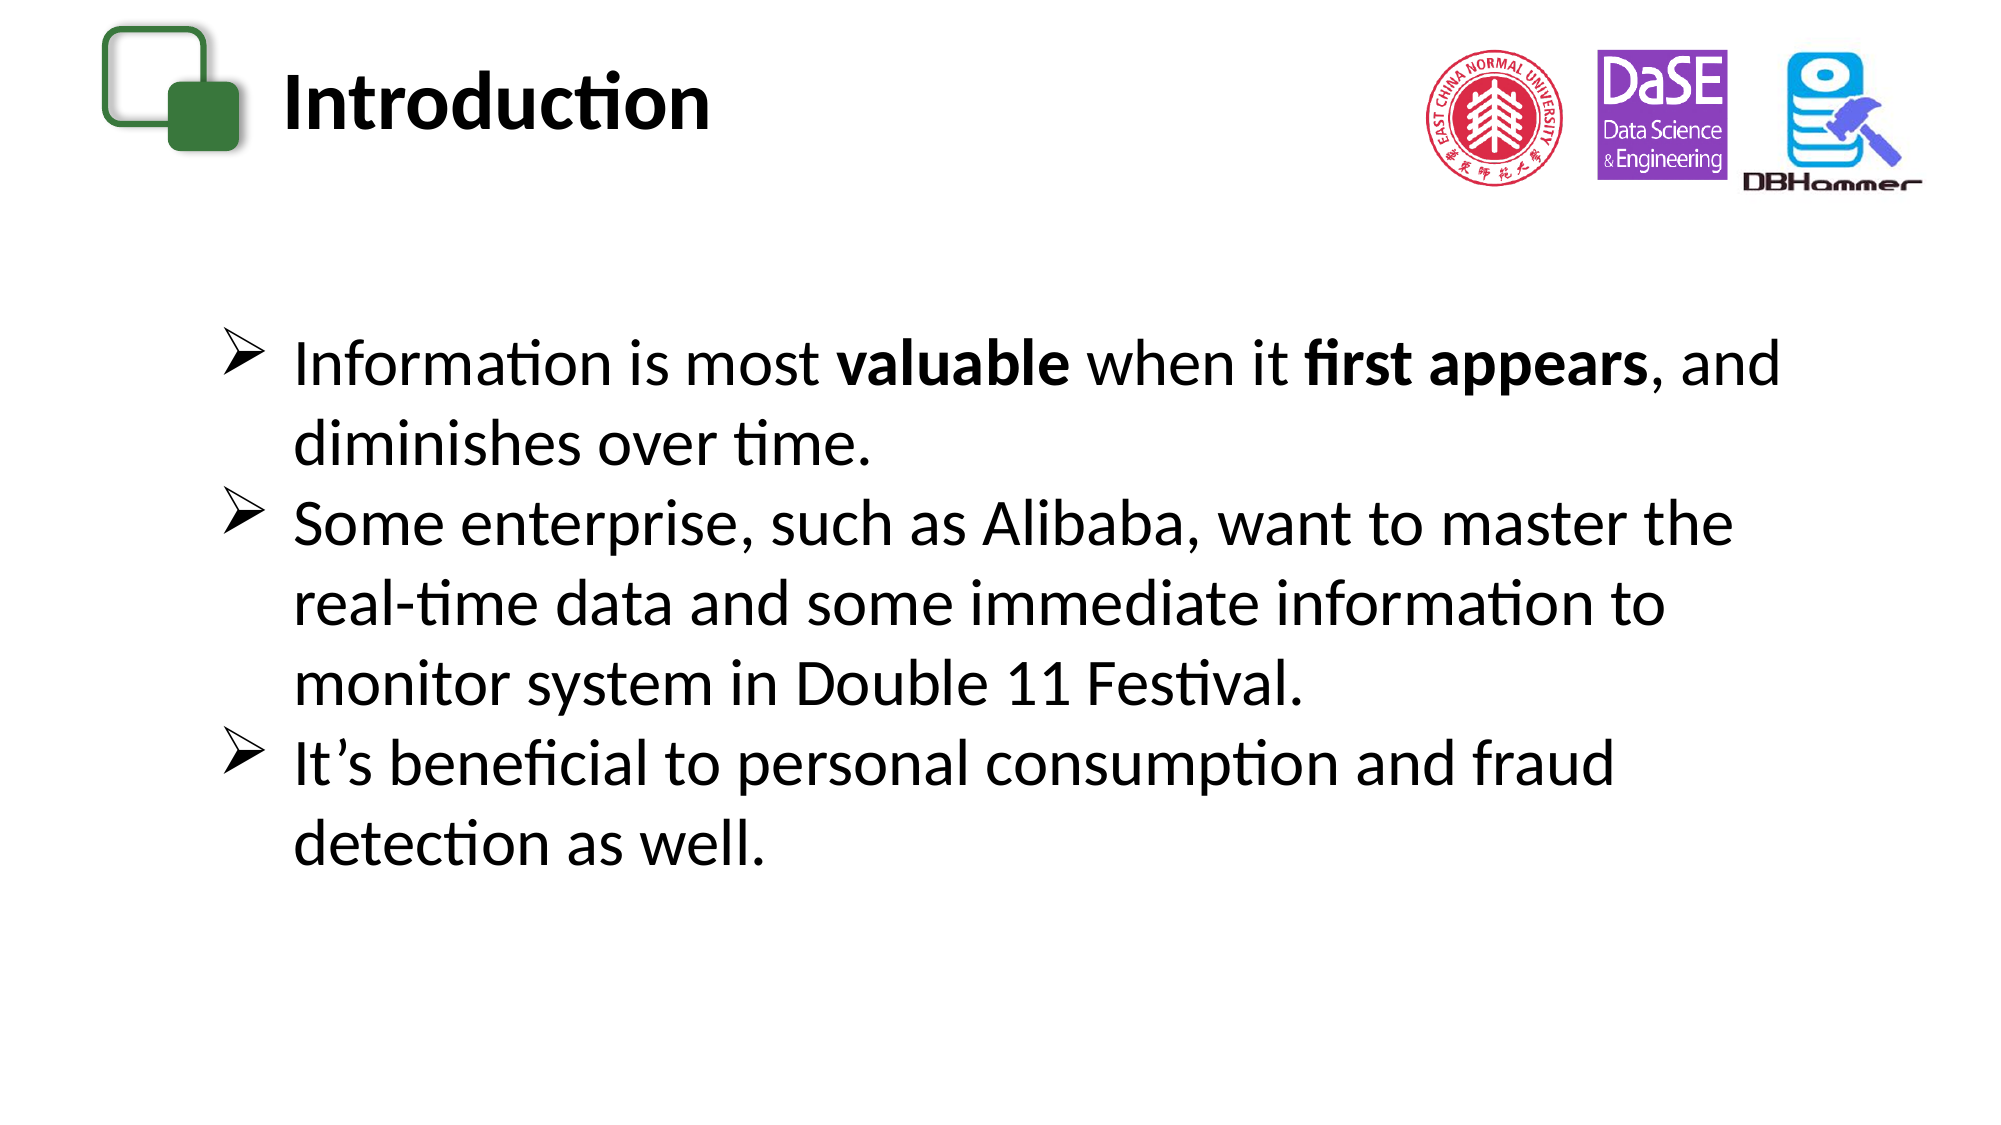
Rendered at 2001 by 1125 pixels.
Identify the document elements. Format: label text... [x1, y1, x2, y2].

text_box [104, 28, 205, 126]
text_box [167, 81, 239, 152]
picture [1365, 0, 1934, 809]
text_box Introduction [267, 39, 1365, 154]
text_box Information is most valuable when it first appears, and diminishes over time. Some enterprise, such as Alibaba, want to master the real-time data and some immediate information to monitor system in Double 11 Festival. It’s beneficial to personal consumption and fraud detection as well. [203, 311, 1848, 967]
